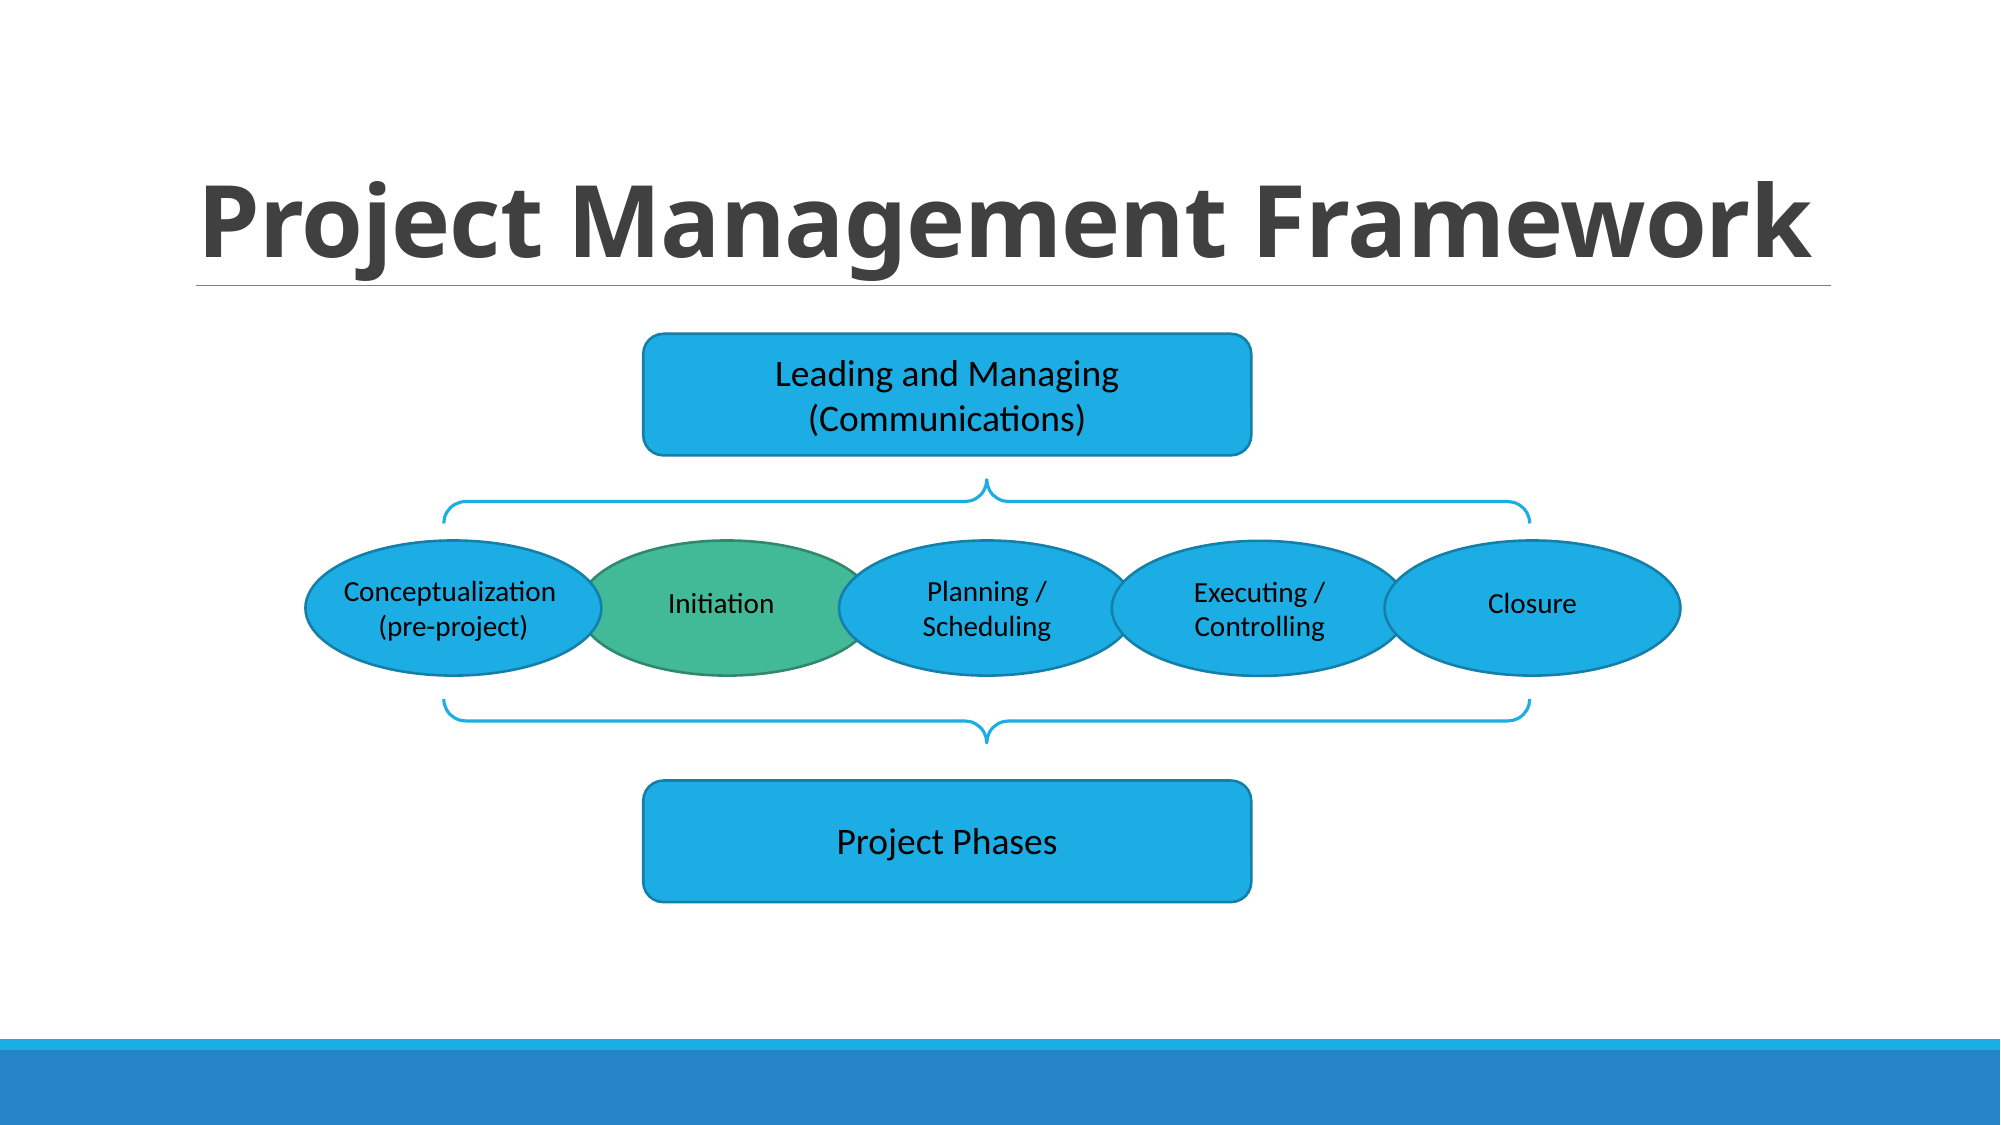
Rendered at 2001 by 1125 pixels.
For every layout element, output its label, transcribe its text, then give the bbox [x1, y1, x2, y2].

text_box [336, 539, 443, 565]
text_box Leading and Managing (Communications) [718, 341, 1176, 447]
text_box Closure [1530, 576, 1659, 627]
text_box [1530, 539, 1682, 677]
title Project Management Framework [180, 47, 1830, 285]
text_box Project Phases [718, 809, 1176, 870]
text_box [304, 571, 327, 645]
text_box [442, 478, 1531, 744]
text_box [334, 650, 443, 677]
text_box Conceptualization (pre-project) [327, 565, 443, 650]
text_box [641, 332, 1253, 457]
text_box [641, 779, 1253, 904]
